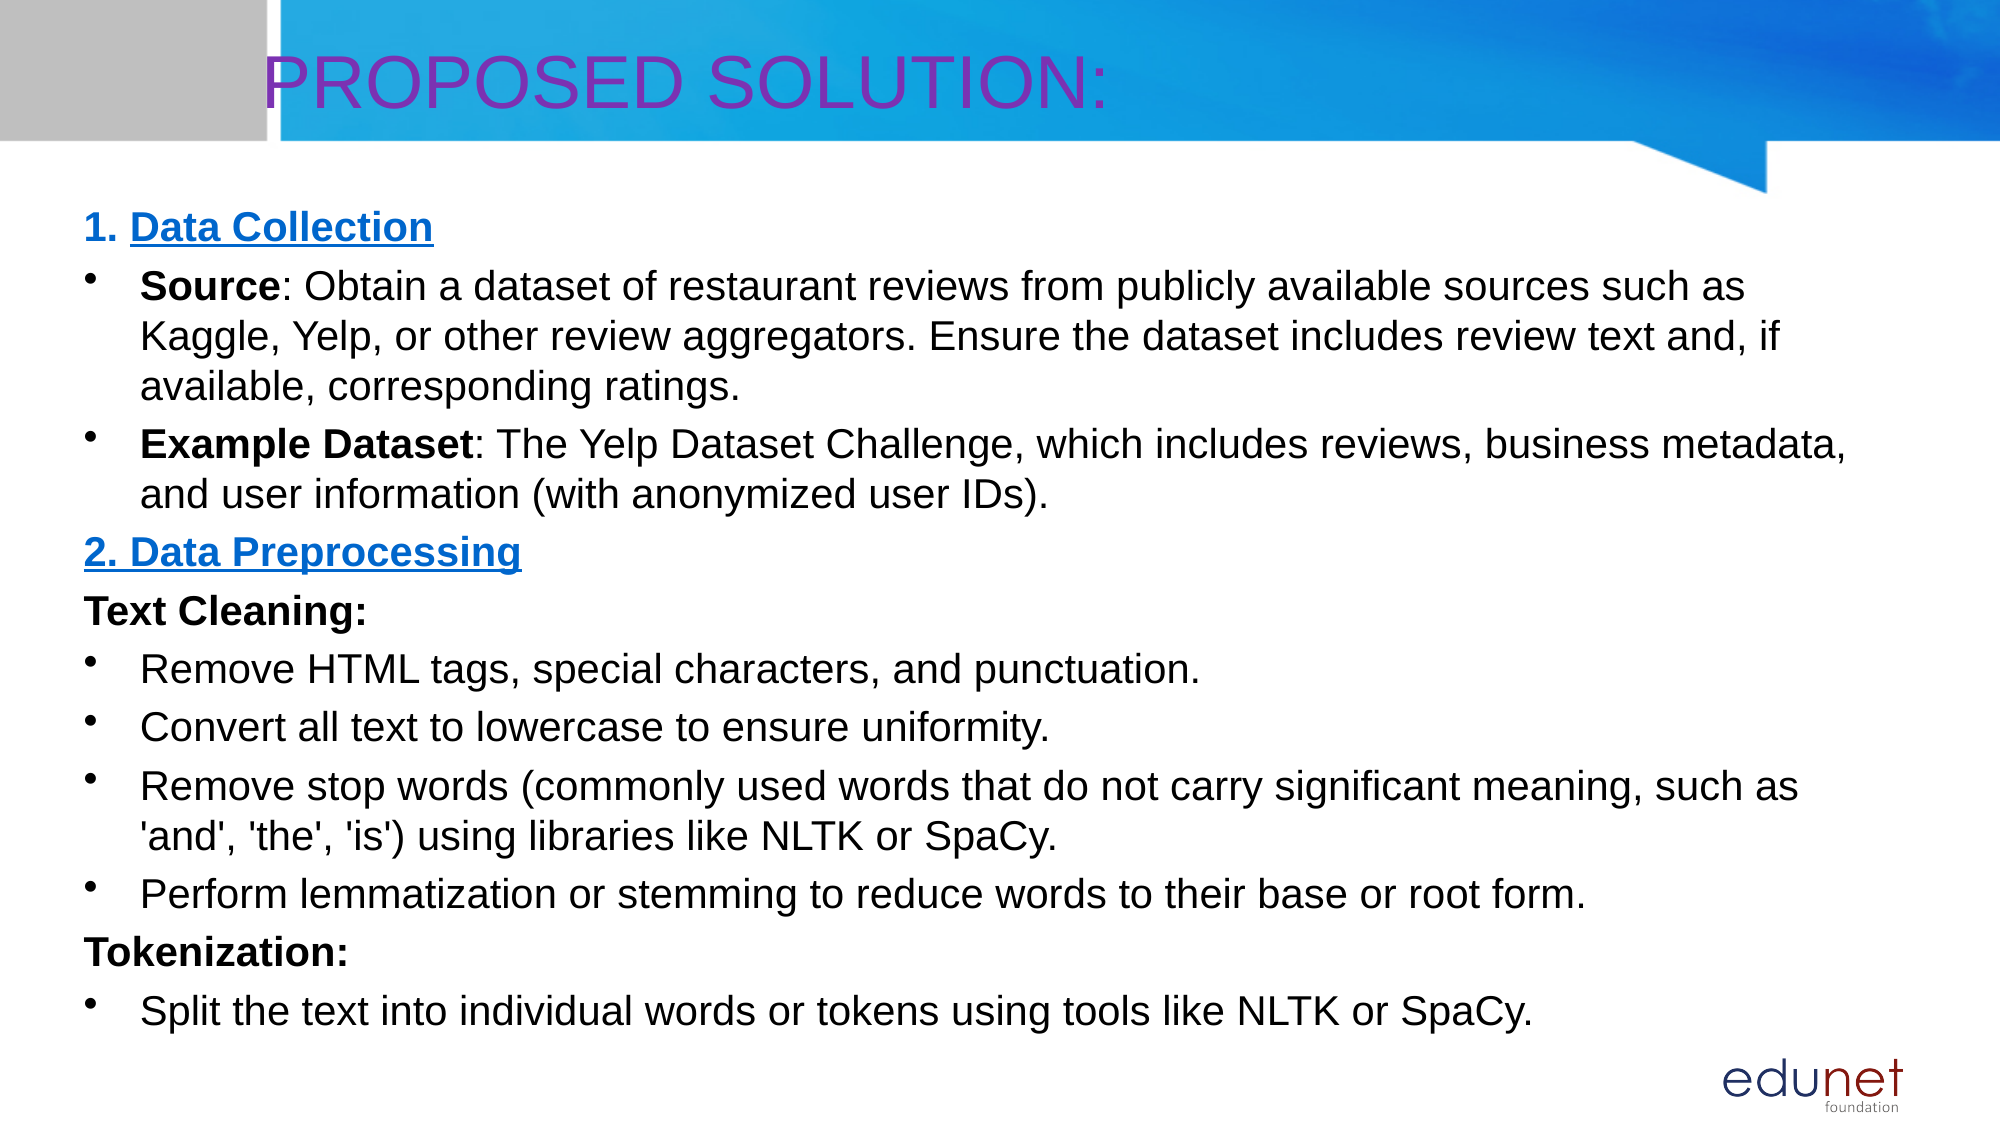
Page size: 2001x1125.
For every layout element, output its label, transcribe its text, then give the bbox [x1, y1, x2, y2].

list 1. Data Collection Source: Obtain a dataset of restaurant reviews from publicly available sources such as Kaggle, Yelp, or other review aggregators. Ensure the dataset includes review text and, if available, corresponding ratings. Example Dataset: The Yelp Dataset Challenge, which includes reviews, business metadata, and user information (with anonymized user IDs). 2. Data Preprocessing Text Cleaning: Remove HTML tags, special characters, and punctuation. Convert all text to lowercase to ensure uniformity. Remove stop words (commonly used words that do not carry significant meaning, such as 'and', 'the', 'is') using libraries like NLTK or SpaCy. Perform lemmatization or stemming to reduce words to their base or root form. Tokenization: Split the text into individual words or tokens using tools like NLTK or SpaCy. [68, 192, 1901, 1072]
title PROPOSED SOLUTION: [99, 30, 1147, 128]
picture [0, 0, 2000, 1125]
